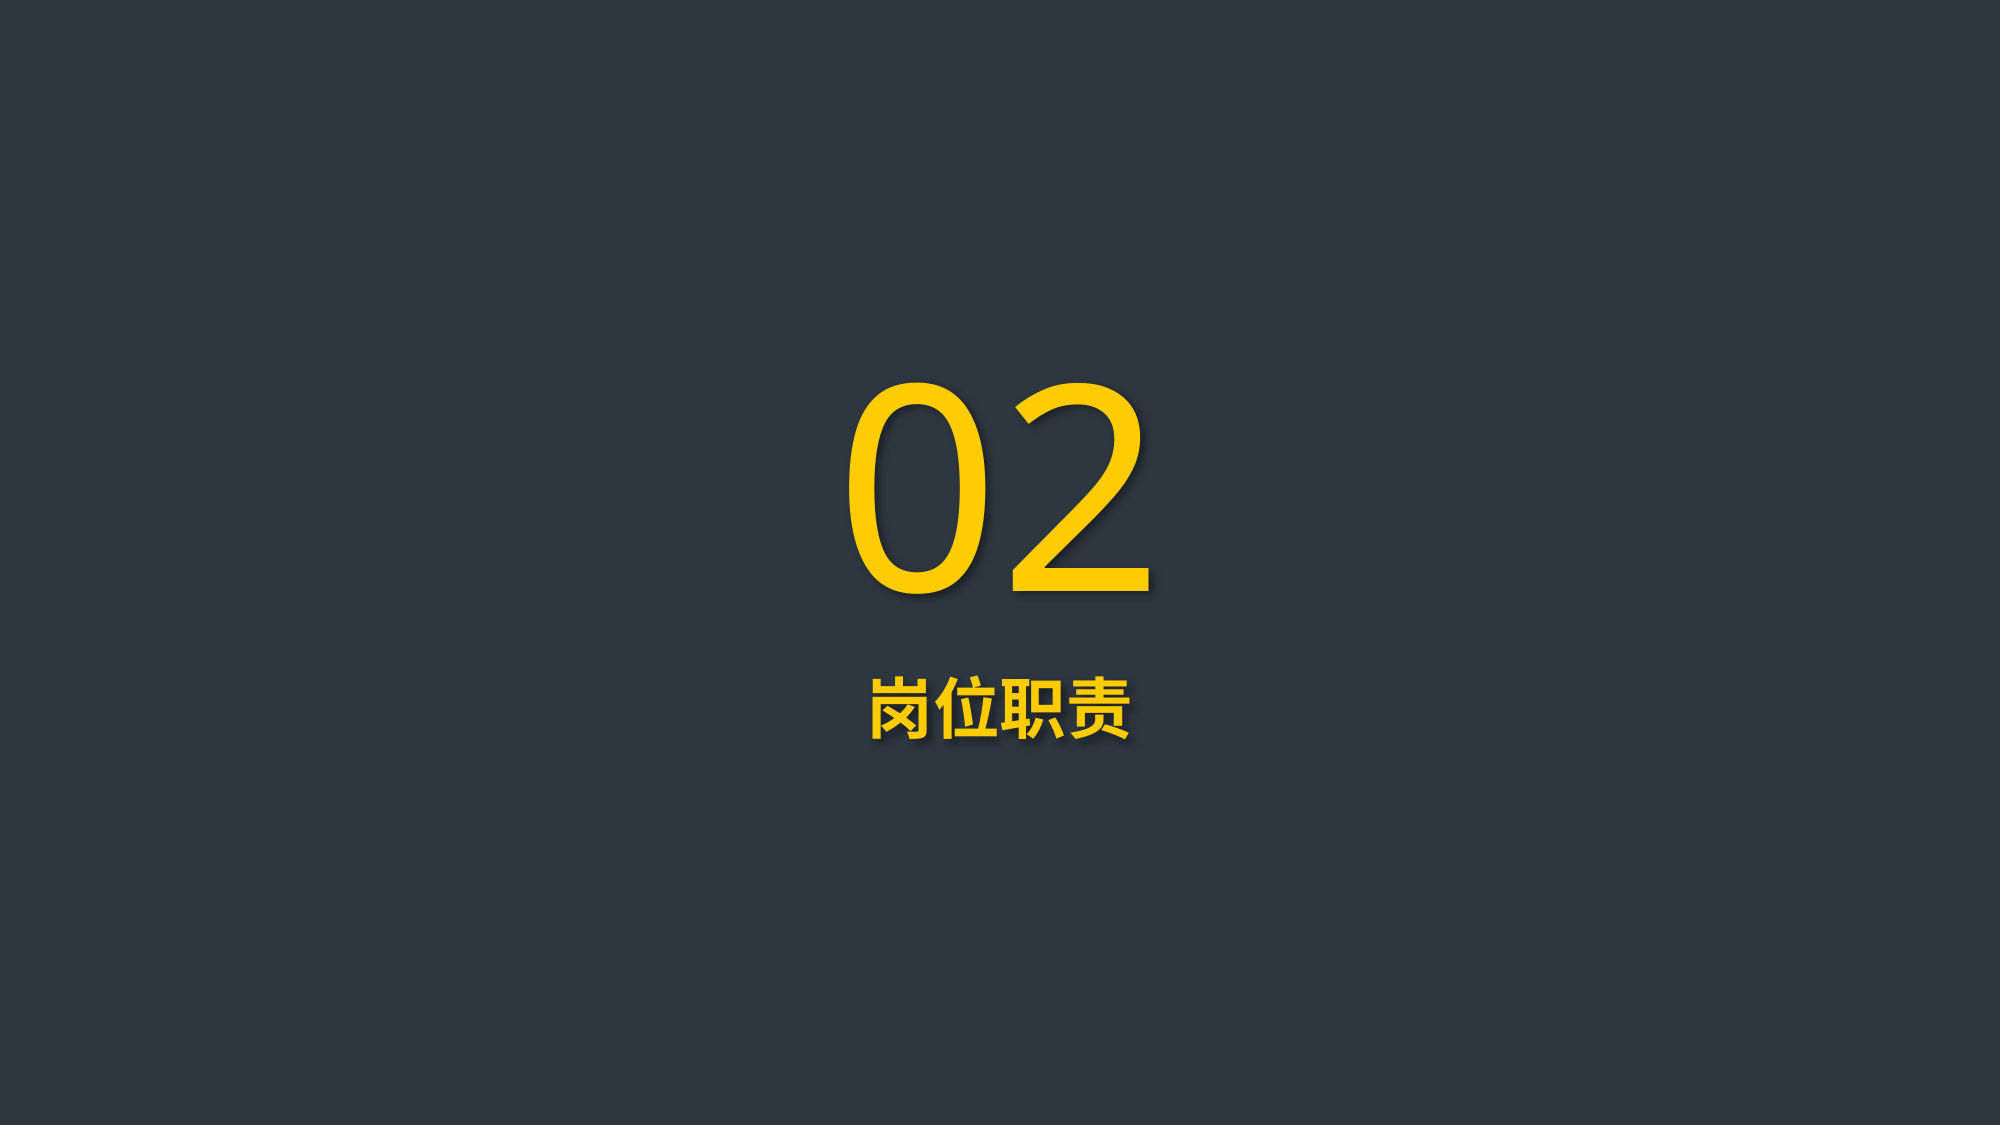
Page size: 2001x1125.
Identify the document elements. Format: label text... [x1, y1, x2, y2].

text_box 02 [0, 296, 2000, 656]
text_box 岗位职责 [0, 665, 2000, 755]
